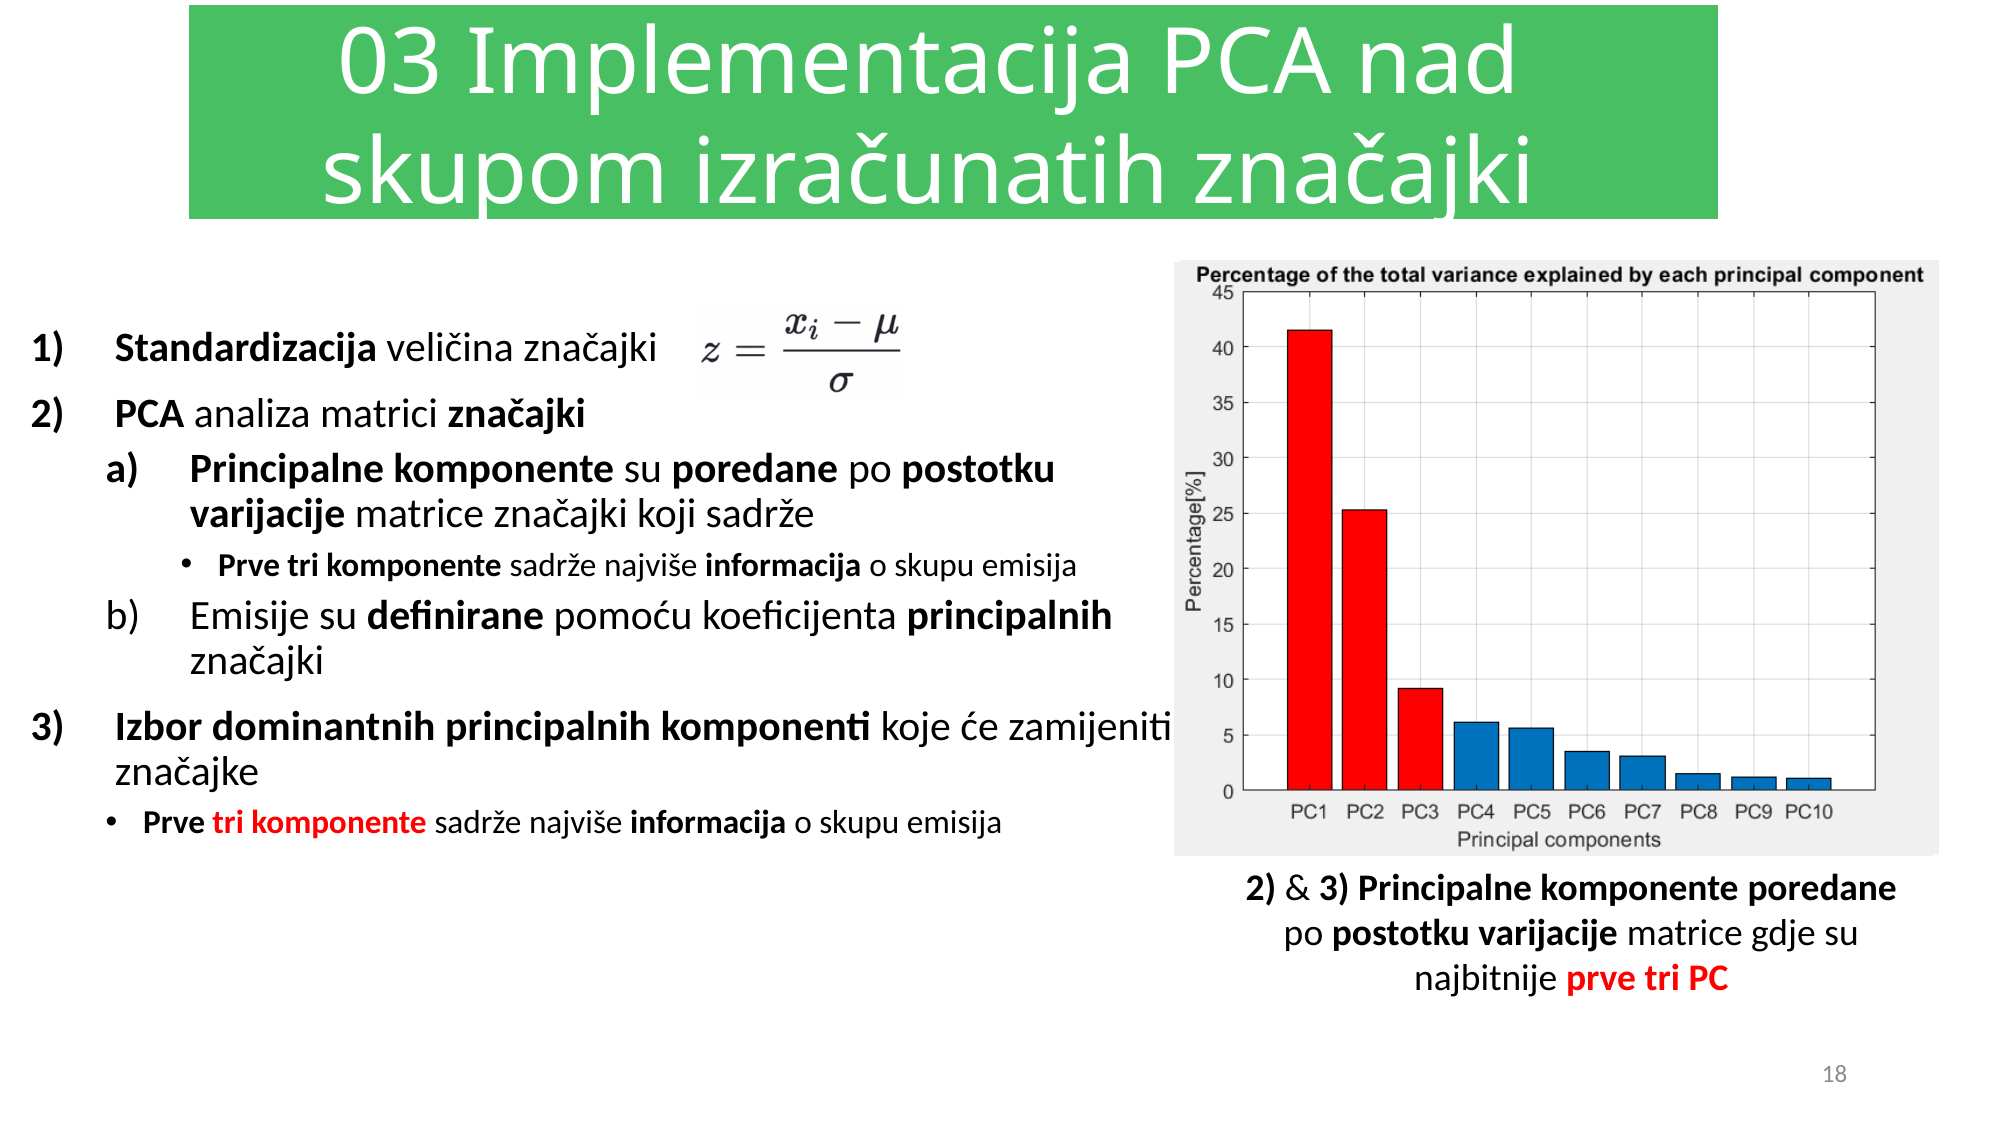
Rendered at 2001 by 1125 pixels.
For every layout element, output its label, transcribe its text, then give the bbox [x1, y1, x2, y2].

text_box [189, 0, 1718, 232]
text_box 2) & 3) Principalne komponente poredane po postotku varijacije matrice gdje su najbitnije prve tri PC [1225, 856, 1918, 1050]
picture [1174, 260, 1939, 856]
slide_number 18 [1412, 1042, 1863, 1103]
list Standardizacija veličina značajki PCA analiza matrici značajki Principalne komponente su poredane po postotku varijacije matrice značajki koji sadrže Prve tri komponente sadrže najviše informacija o skupu emisija Emisije su definirane pomoću koeficijenta principalnih značajki Izbor dominantnih principalnih komponenti koje će zamijeniti značajke Prve tri komponente sadrže najviše informacija o skupu emisija [15, 318, 1192, 1032]
picture [699, 306, 904, 398]
